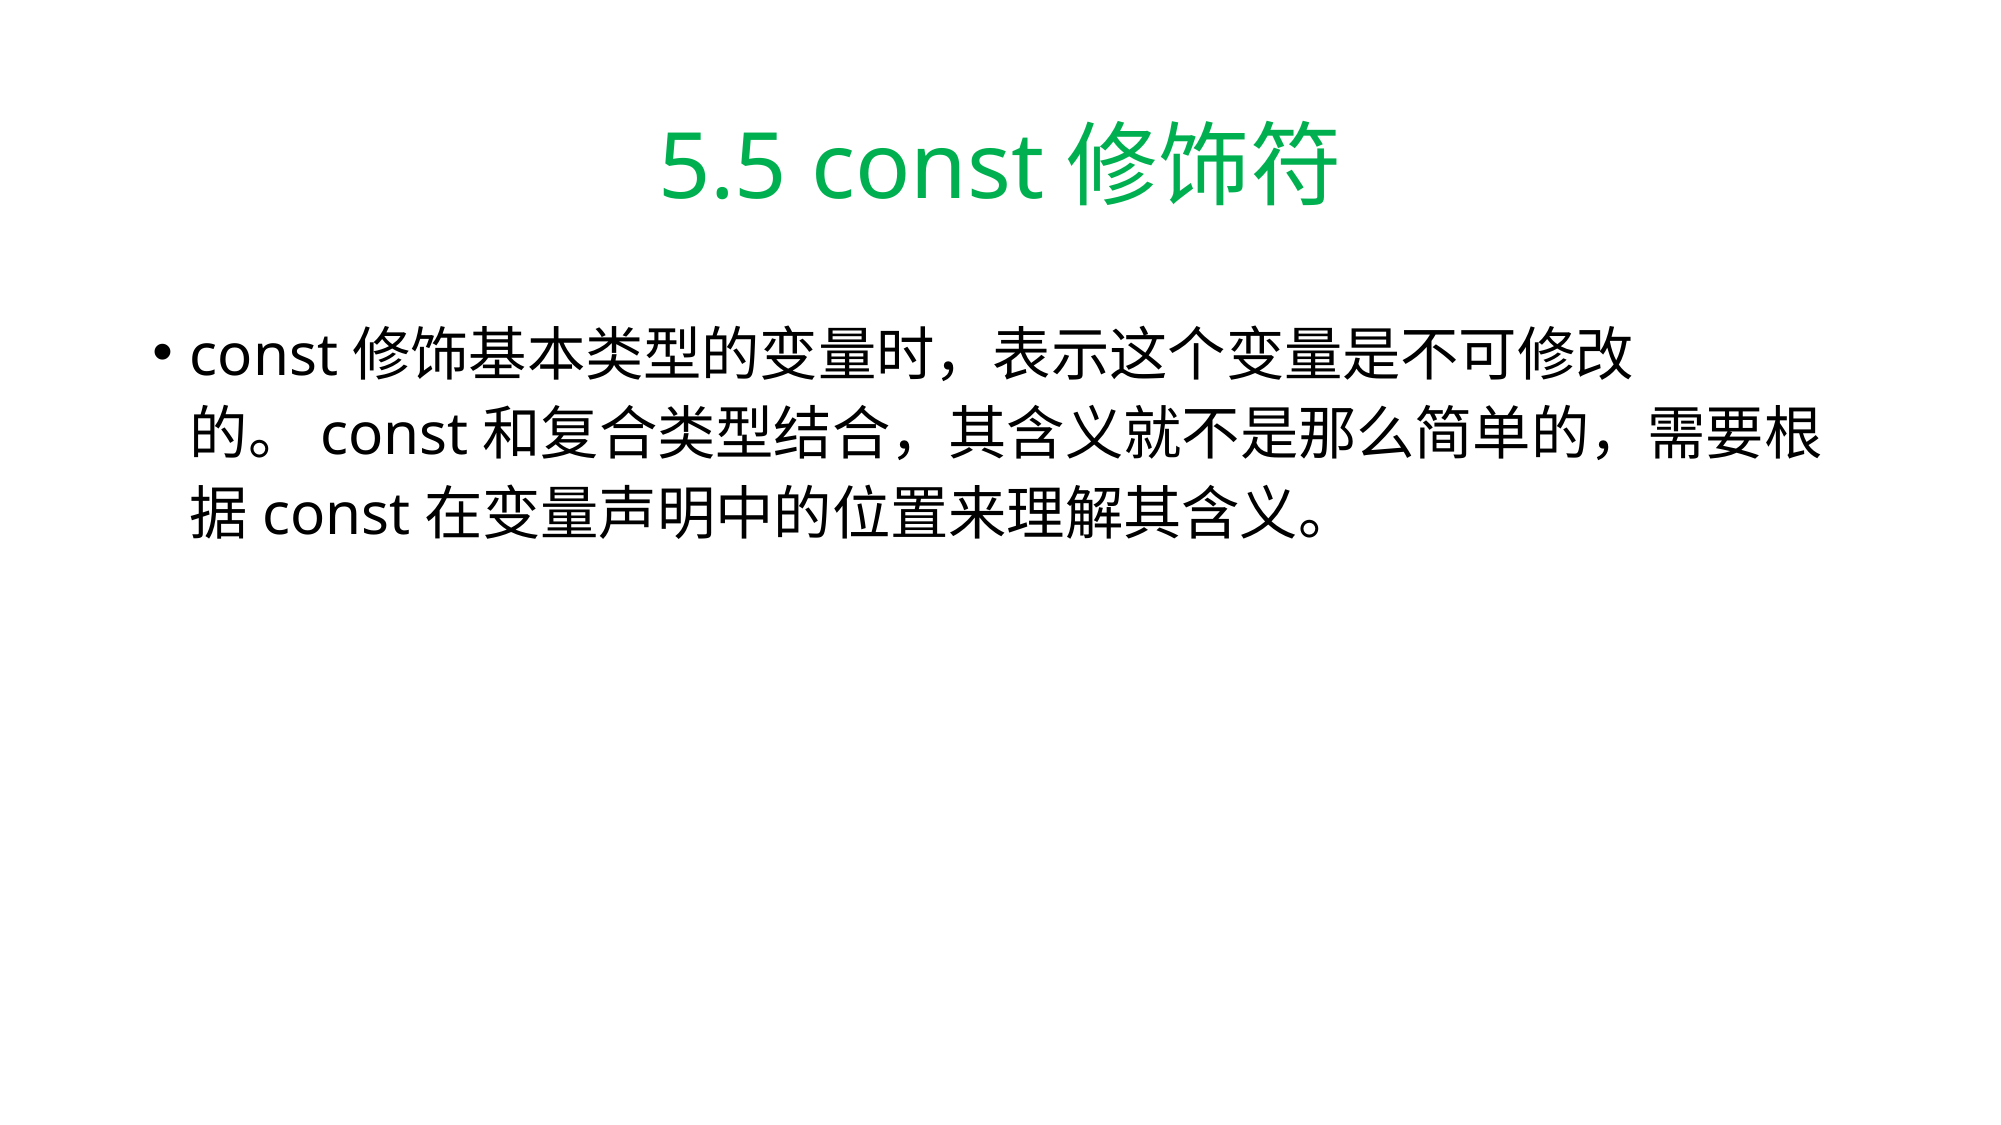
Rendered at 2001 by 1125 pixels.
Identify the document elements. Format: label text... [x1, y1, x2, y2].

list const修饰基本类型的变量时，表示这个变量是不可修改的。const和复合类型结合，其含义就不是那么简单的，需要根据const在变量声明中的位置来理解其含义。 [137, 299, 1863, 1014]
title 5.5 const修饰符 [137, 59, 1863, 278]
